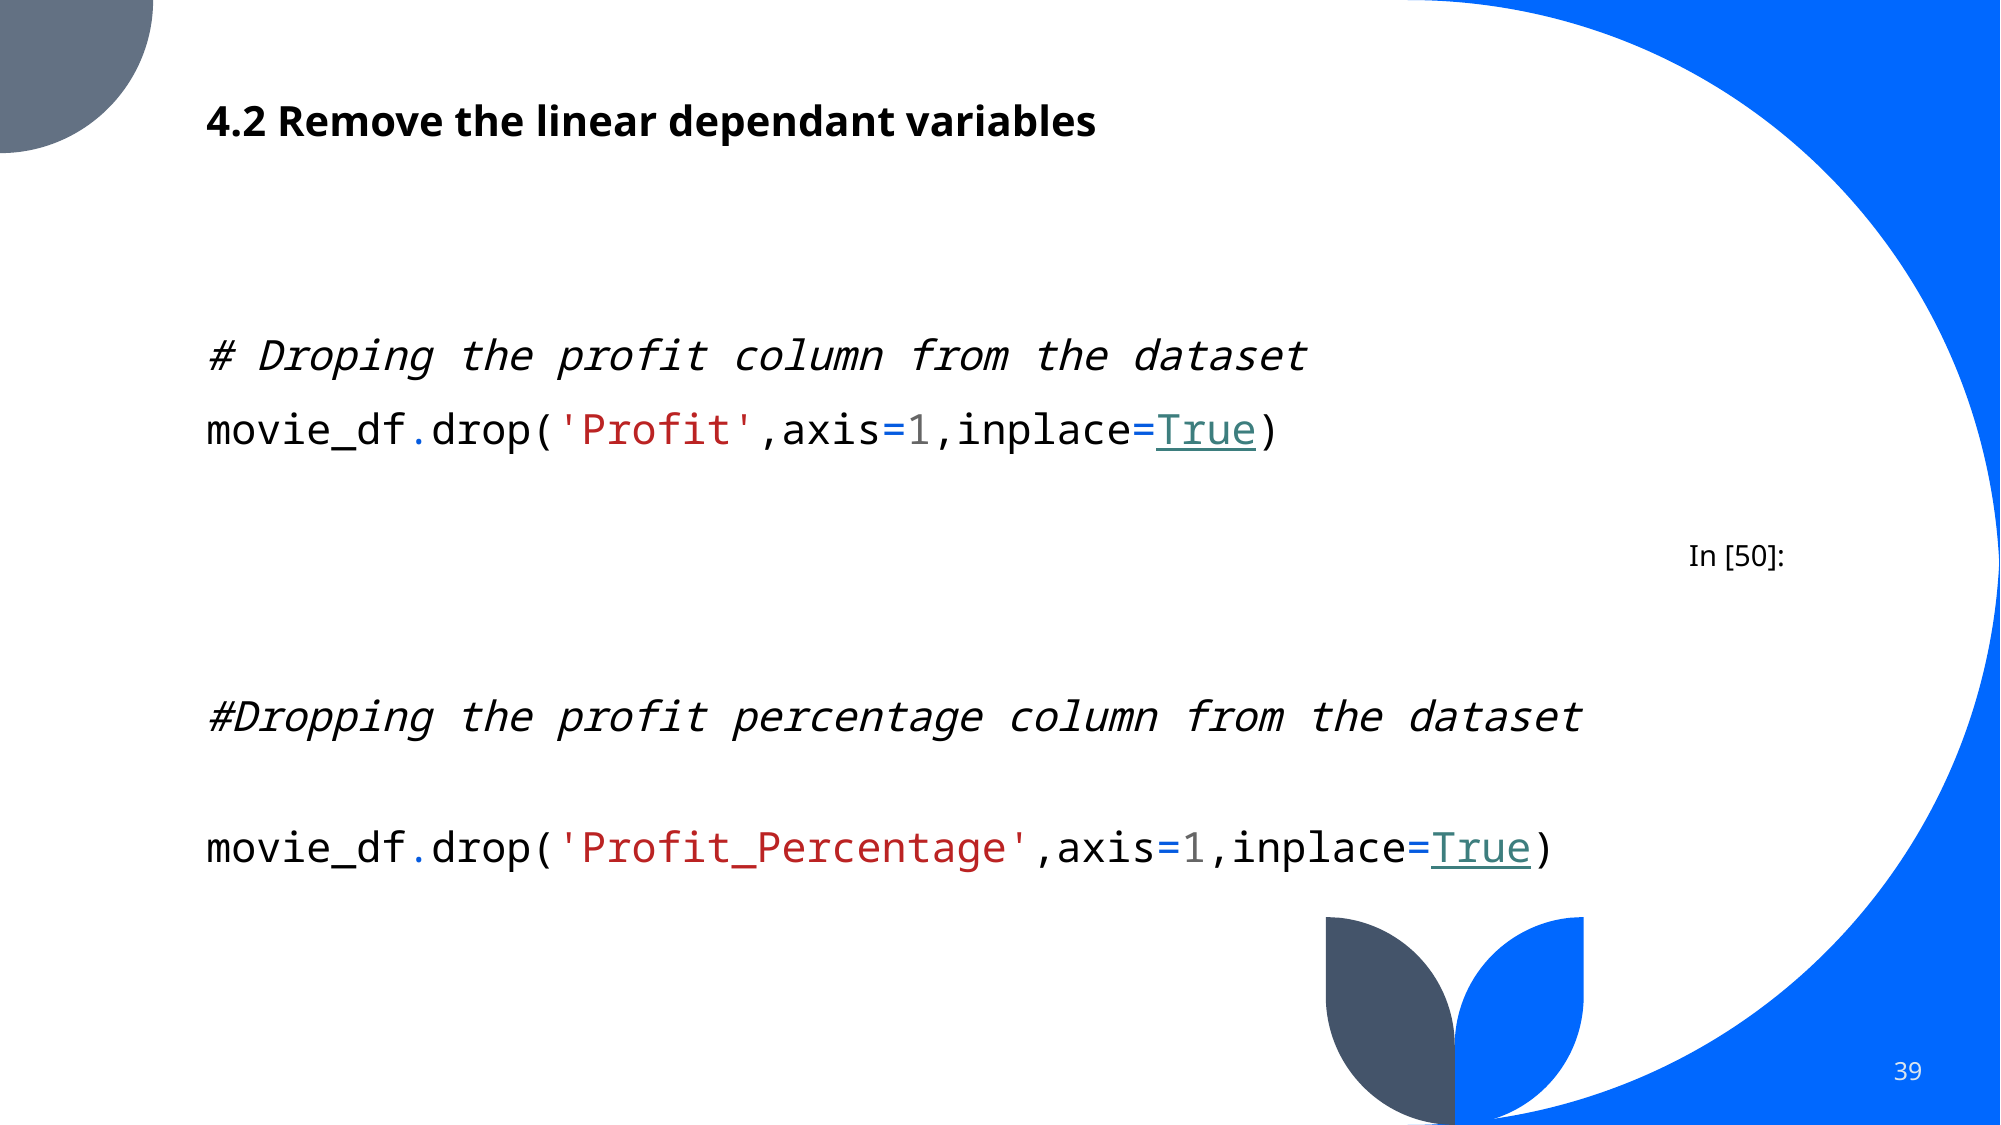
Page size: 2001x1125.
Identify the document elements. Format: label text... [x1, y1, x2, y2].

title 4.2 Remove the linear dependant variables [191, 22, 1800, 153]
slide_number 39 [1665, 1042, 1938, 1103]
list # Droping the profit column from the dataset movie_df.drop('Profit',axis=1,inplace=True) In [50]: #Dropping the profit percentage column from the dataset movie_df.drop('Profit_Percentage',axis=1,inplace=True) [191, 326, 1800, 927]
